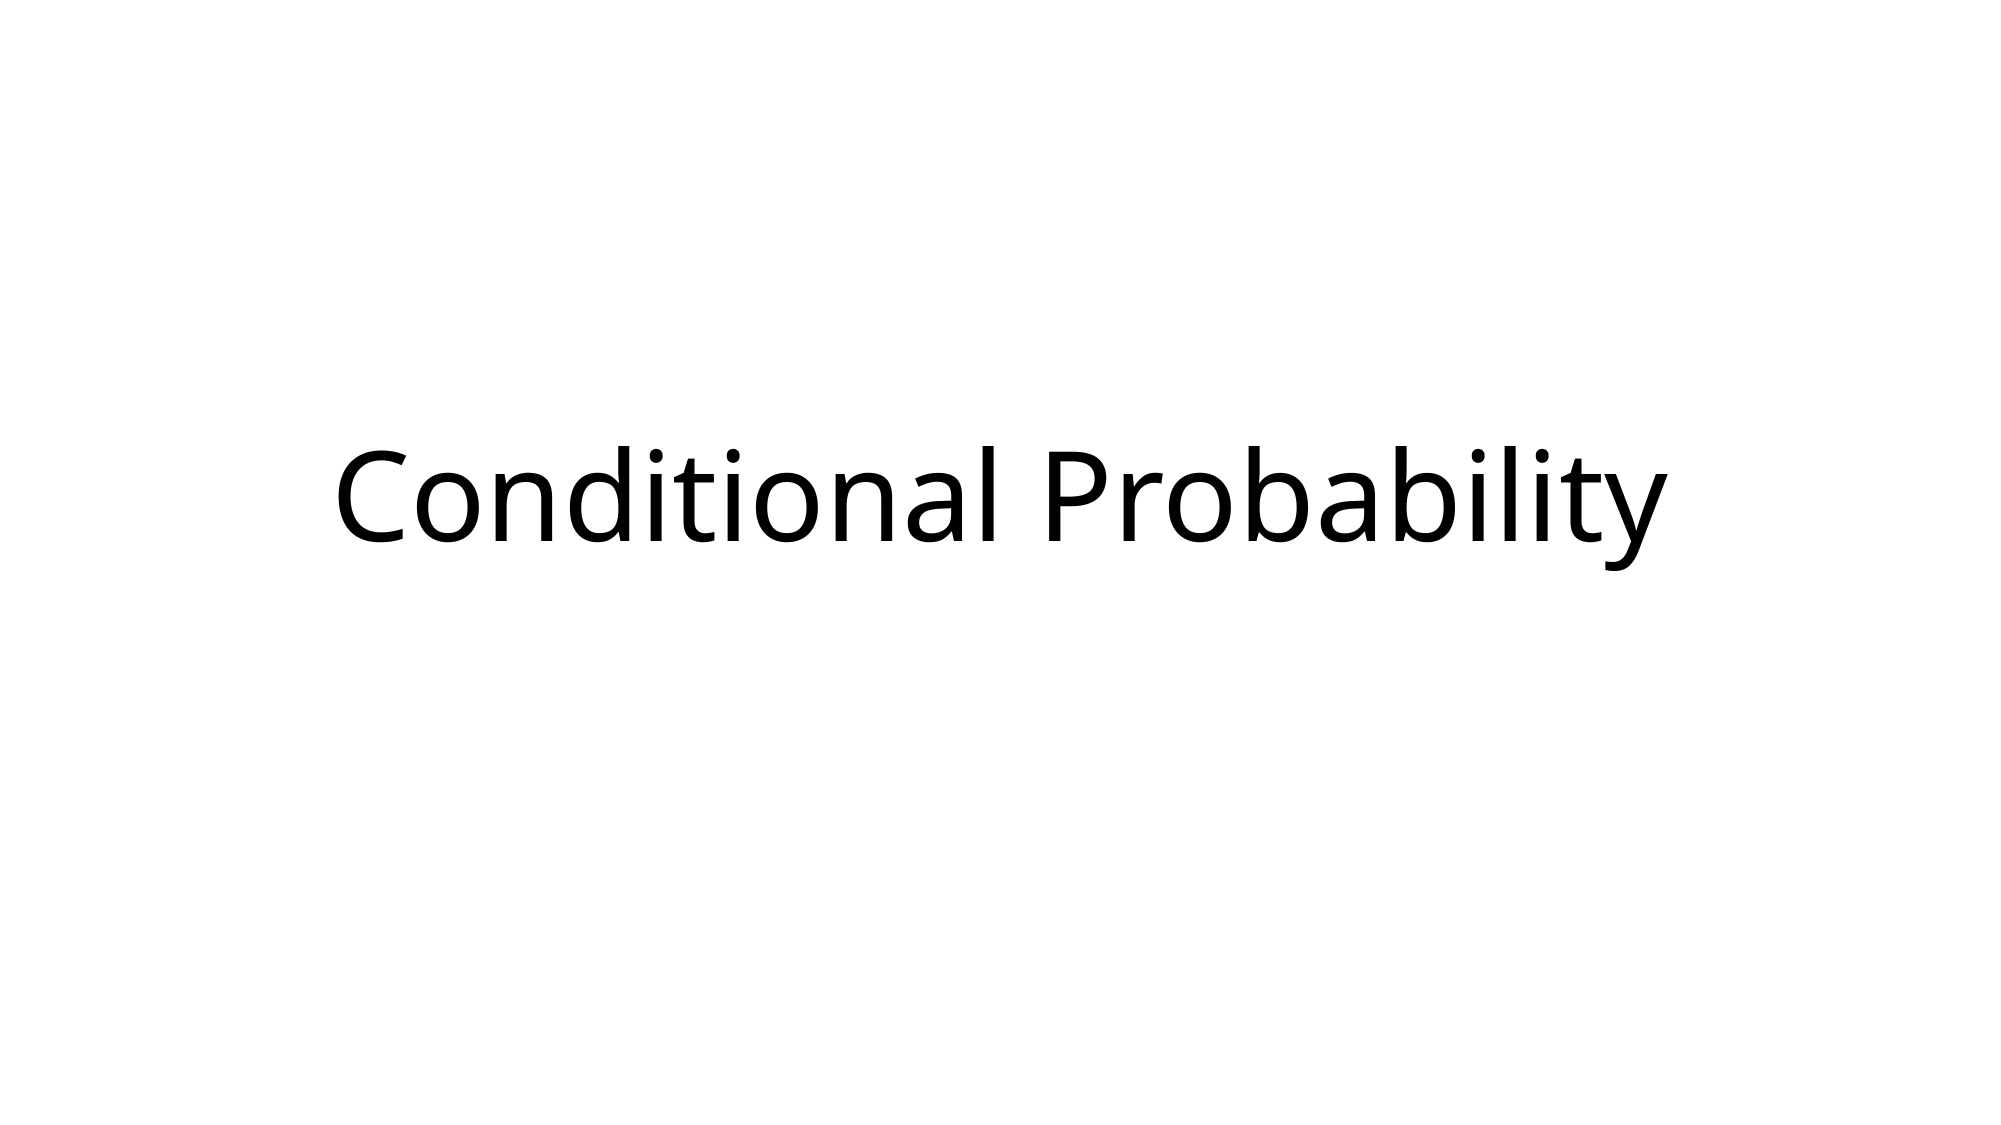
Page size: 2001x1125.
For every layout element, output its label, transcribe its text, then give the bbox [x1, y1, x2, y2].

title Conditional Probability [249, 184, 1750, 576]
